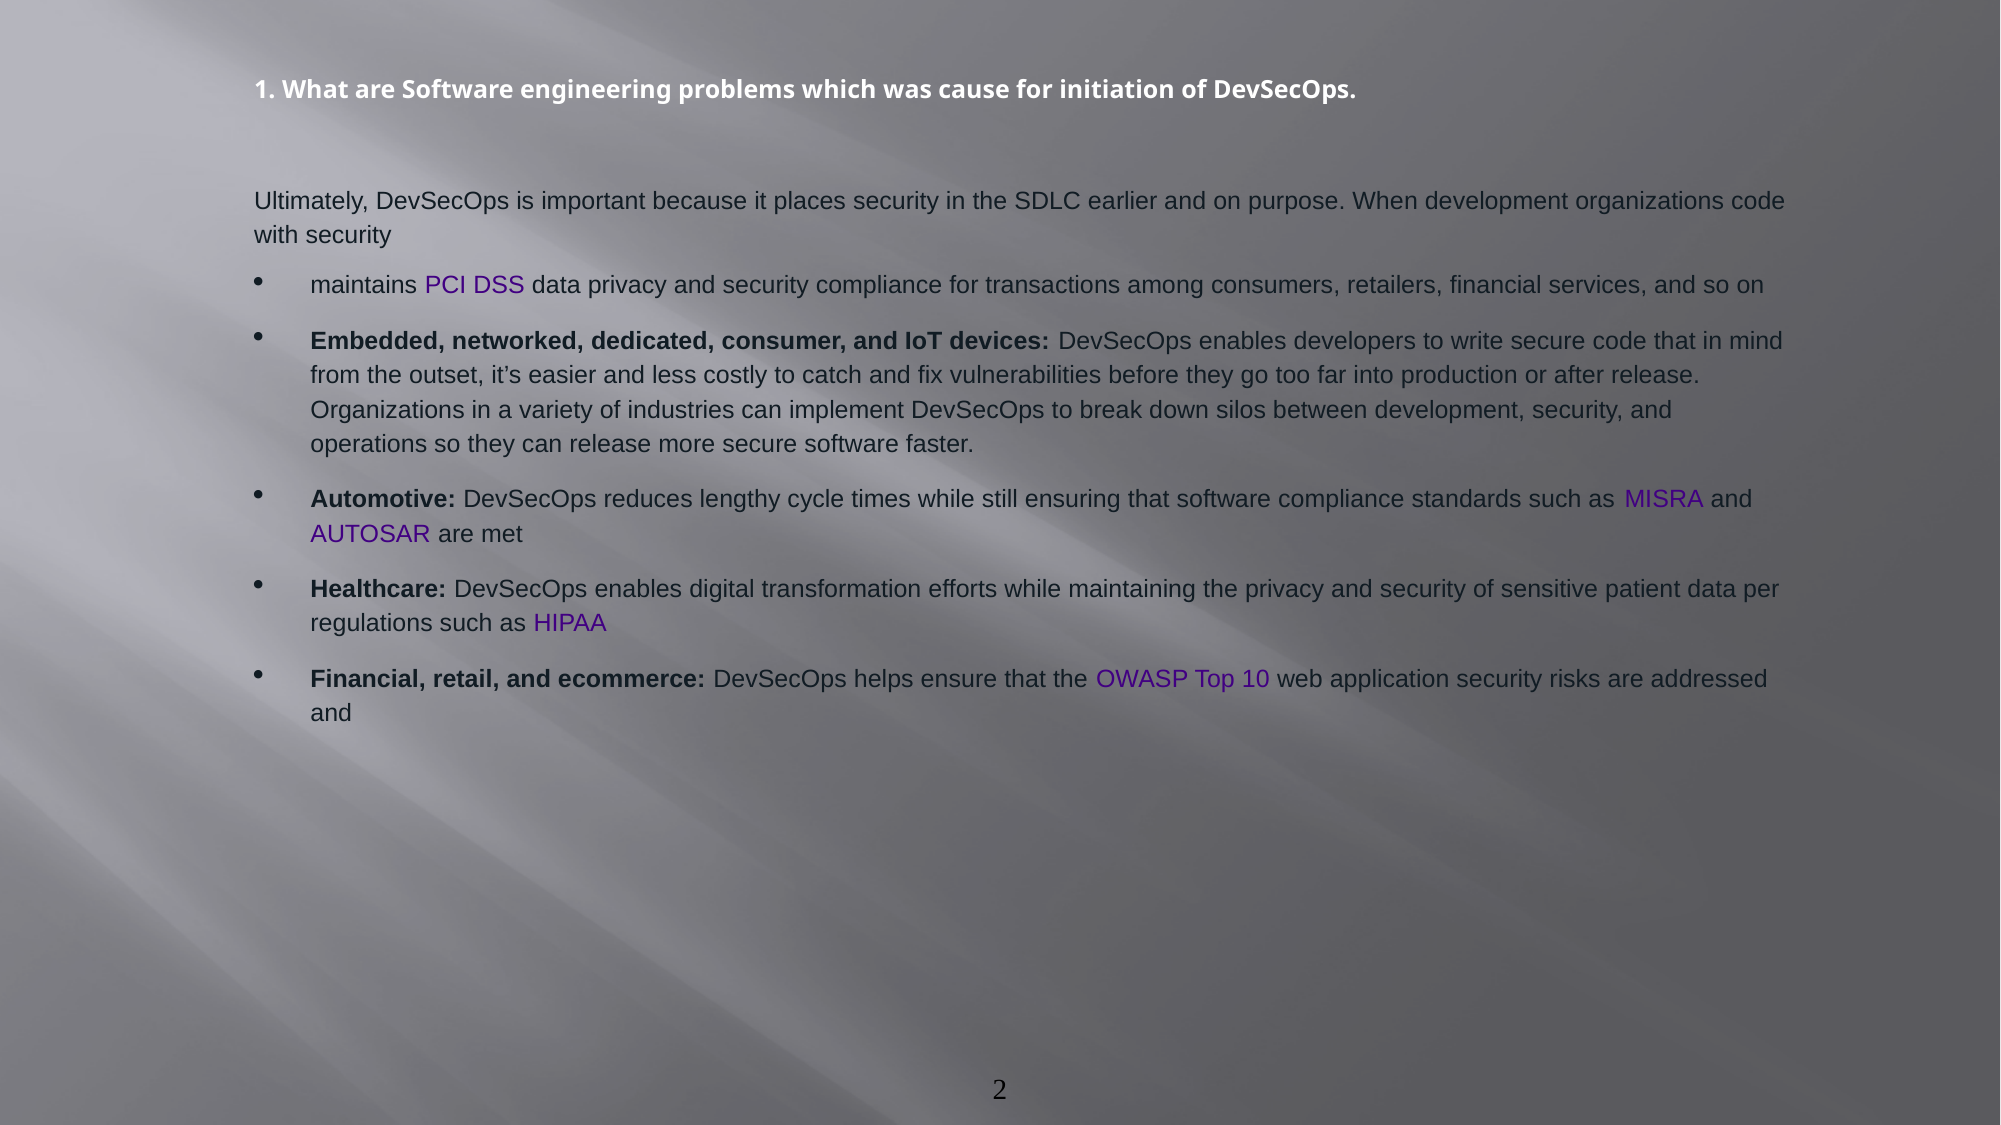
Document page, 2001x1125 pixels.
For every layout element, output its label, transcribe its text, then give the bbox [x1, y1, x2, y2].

footer 2 [683, 1052, 1317, 1113]
text_box 1. What are Software engineering problems which was cause for initiation of DevSecOps. Ultimately, DevSecOps is important because it places security in the SDLC earlier and on purpose. When development organizations code with security maintains PCI DSS data privacy and security compliance for transactions among consumers, retailers, financial services, and so on Embedded, networked, dedicated, consumer, and IoT devices: DevSecOps enables developers to write secure code that in mind from the outset, it’s easier and less costly to catch and fix vulnerabilities before they go too far into production or after release. Organizations in a variety of industries can implement DevSecOps to break down silos between development, security, and operations so they can release more secure software faster. Automotive: DevSecOps reduces lengthy cycle times while still ensuring that software compliance standards such as MISRA and AUTOSAR are met Healthcare: DevSecOps enables digital transformation efforts while maintaining the privacy and security of sensitive patient data per regulations such as HIPAA Financial, retail, and ecommerce: DevSecOps helps ensure that the OWASP Top 10 web application security risks are addressed and [239, 62, 1813, 734]
